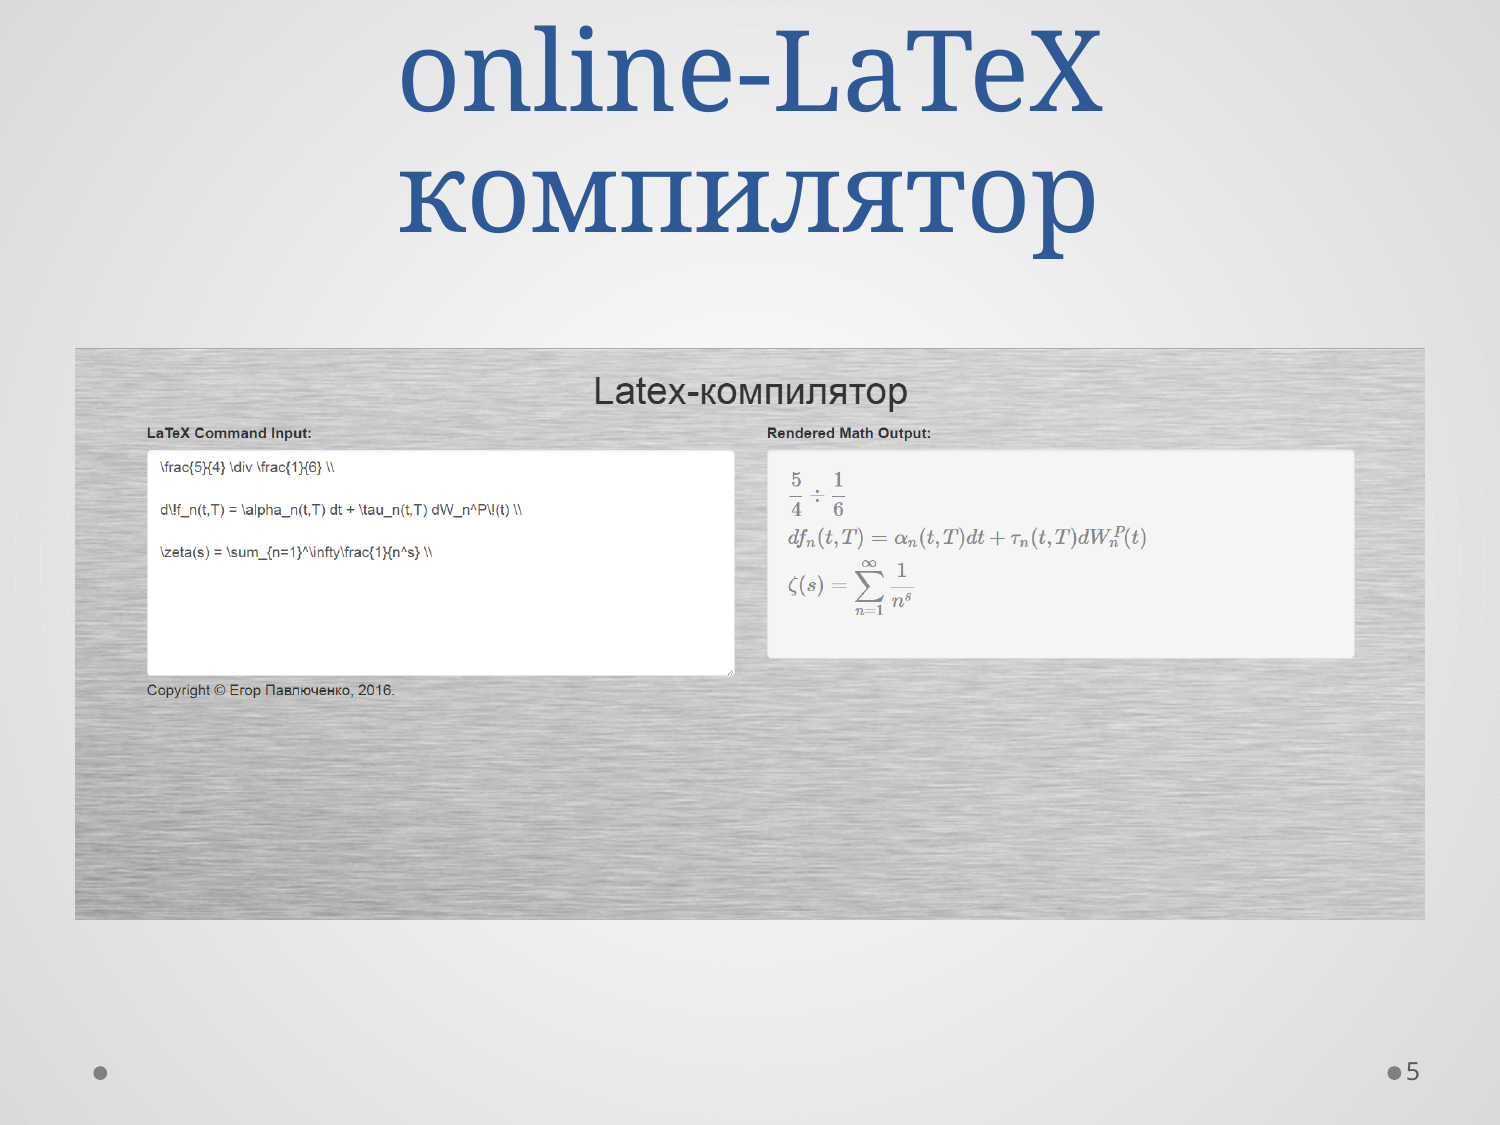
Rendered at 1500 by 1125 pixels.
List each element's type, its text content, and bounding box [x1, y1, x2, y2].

slide_number 5 [1401, 1042, 1494, 1103]
title online-LaTeX компилятор [75, 0, 1425, 263]
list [74, 347, 1426, 920]
